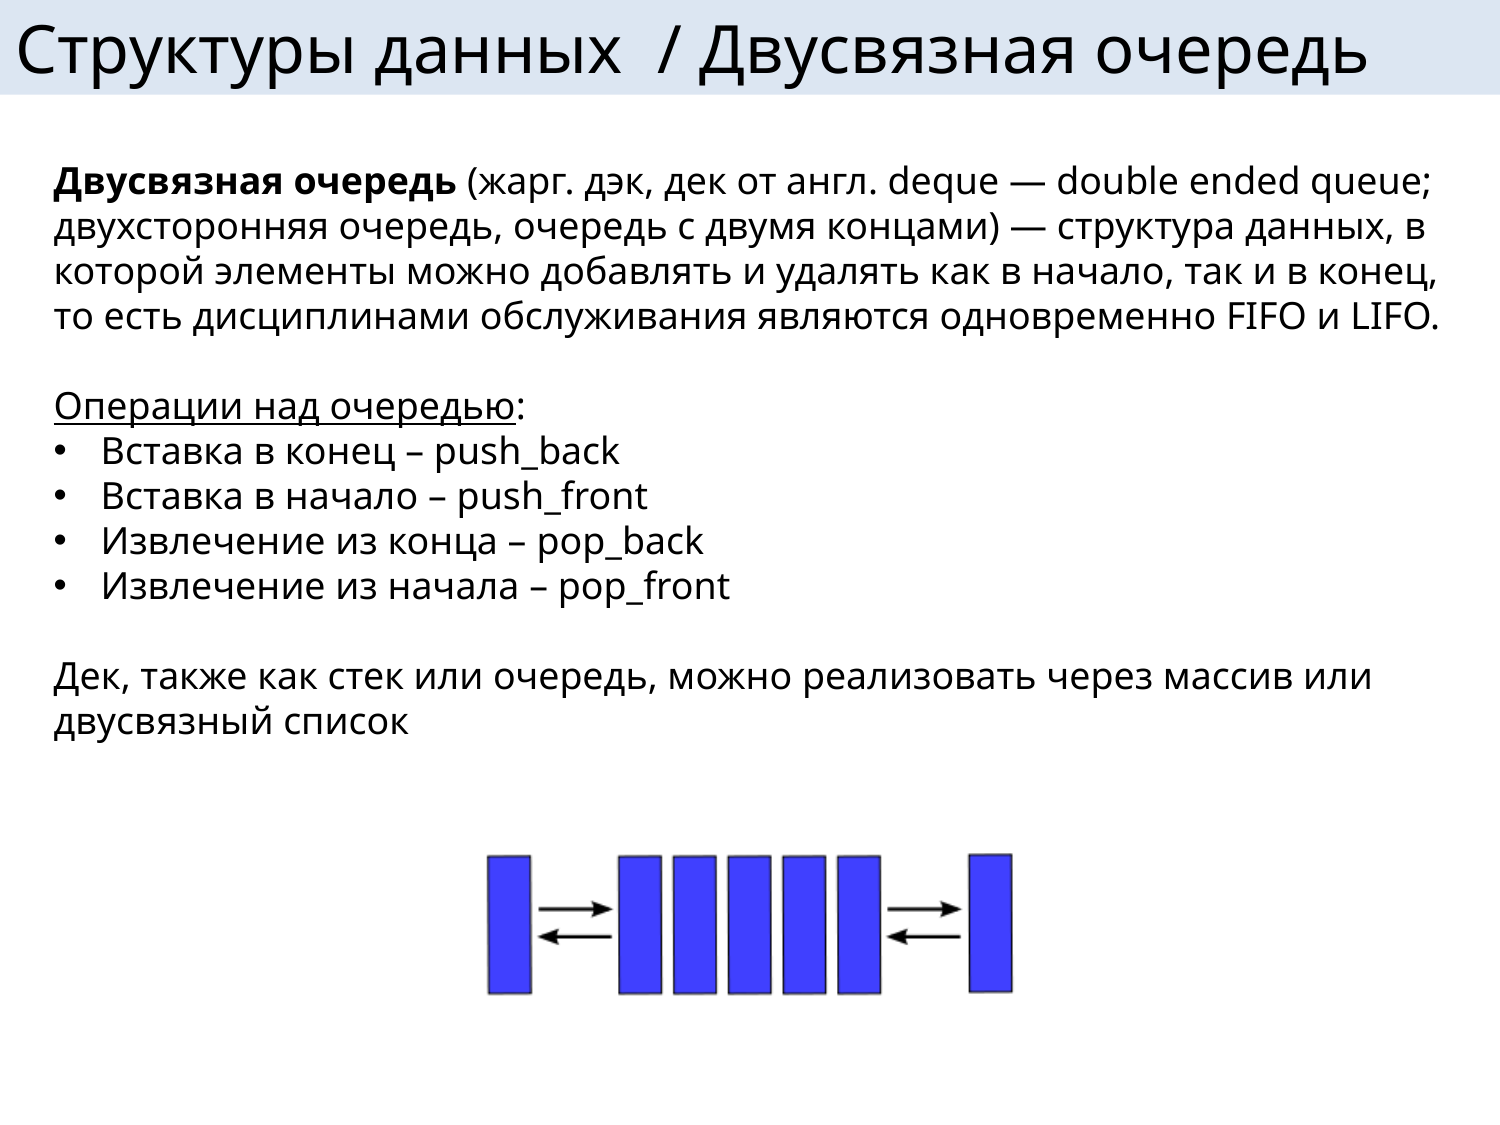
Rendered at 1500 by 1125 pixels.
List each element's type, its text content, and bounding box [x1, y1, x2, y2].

text_box Двусвязная очередь (жарг. дэк, дек от англ. deque — double ended queue; двухсторонняя очередь, очередь с двумя концами) — структура данных, в которой элементы можно добавлять и удалять как в начало, так и в конец, то есть дисциплинами обслуживания являются одновременно FIFO и LIFO. Операции над очередью: Вставка в конец – push_back Вставка в начало – push_front Извлечение из конца – pop_back Извлечение из начала – pop_front Дек, также как стек или очередь, можно реализовать через массив или двусвязный список [39, 149, 1460, 795]
title Структуры данных / Двусвязная очередь [0, 0, 1500, 95]
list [469, 841, 1030, 1005]
